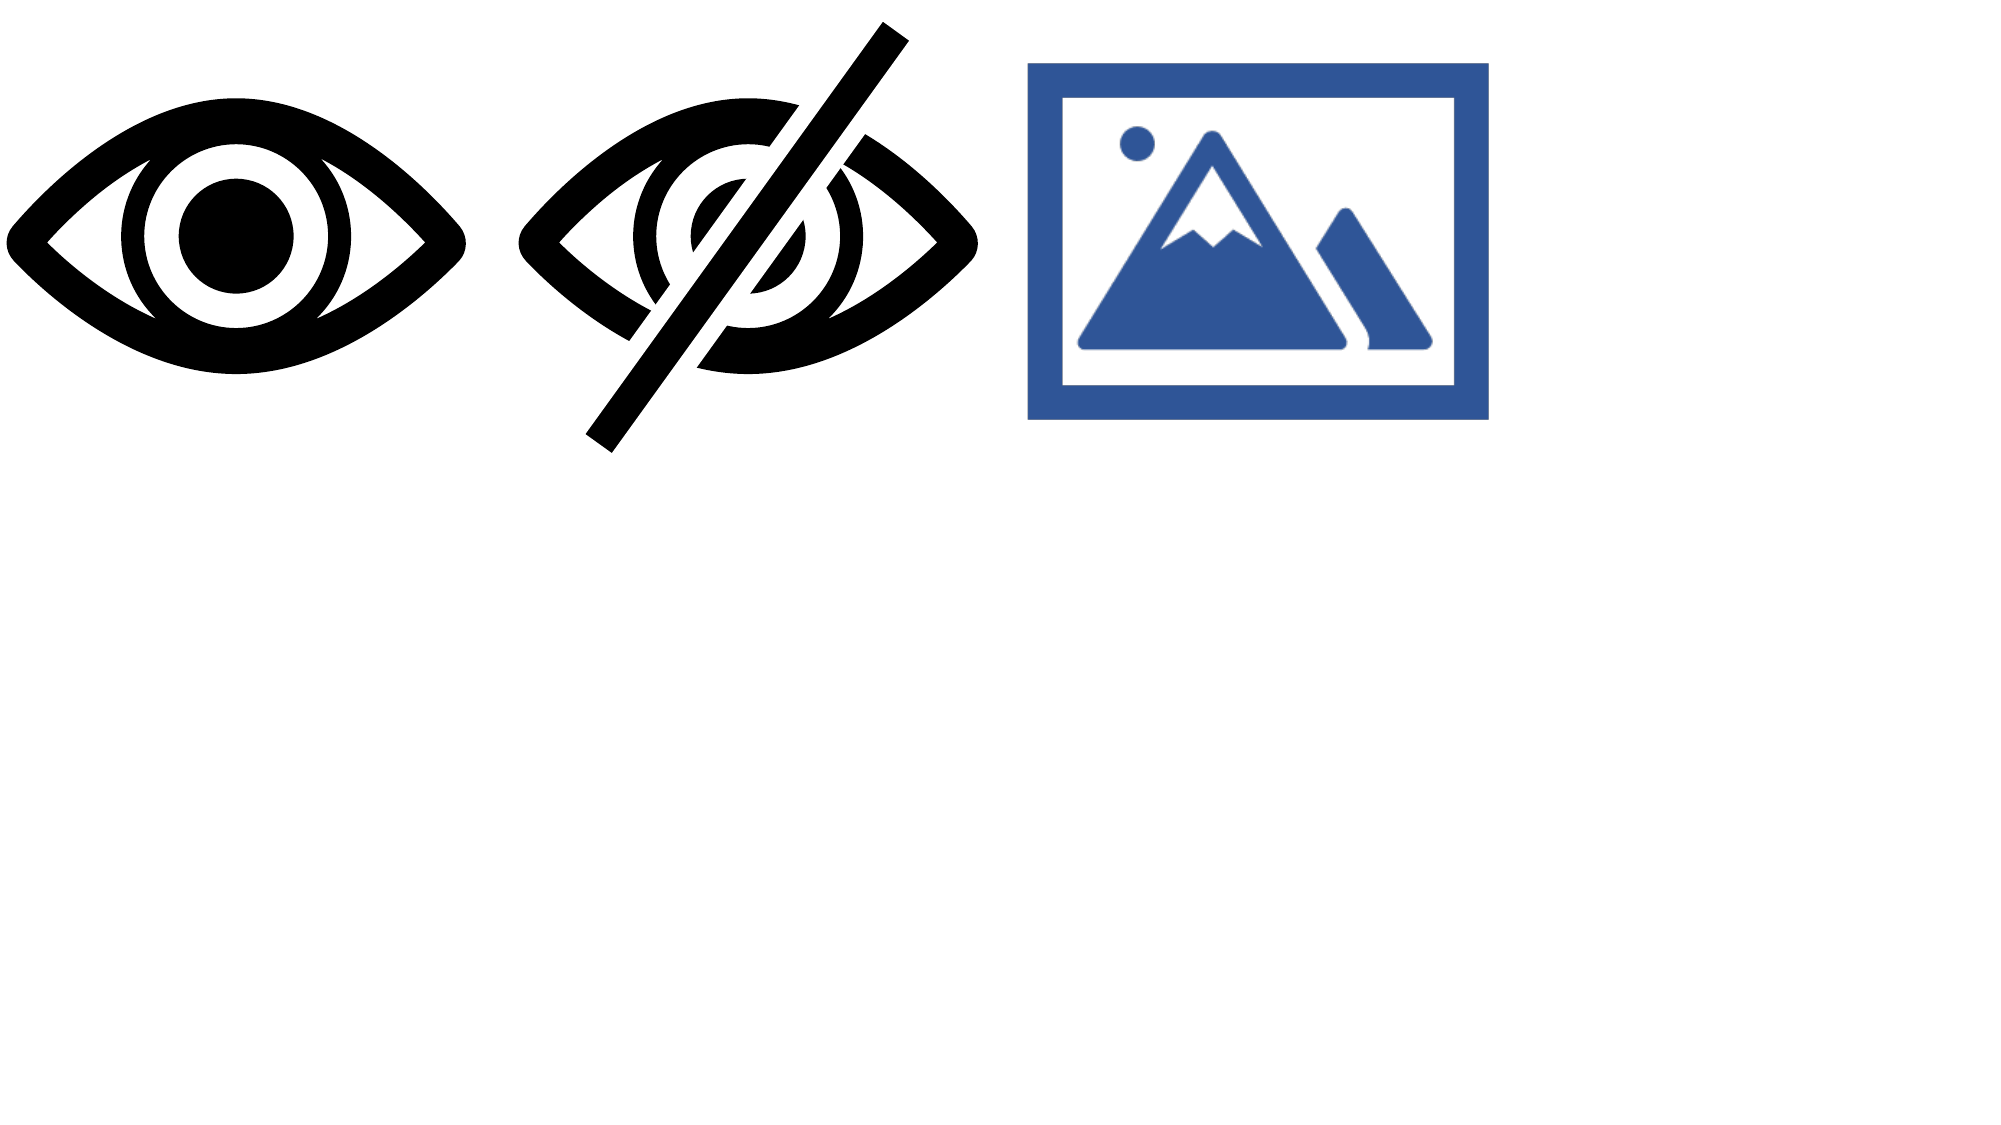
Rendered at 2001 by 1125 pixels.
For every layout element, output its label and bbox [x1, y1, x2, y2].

text_box [6, 98, 466, 375]
picture [982, 0, 1535, 513]
text_box [518, 0, 978, 502]
